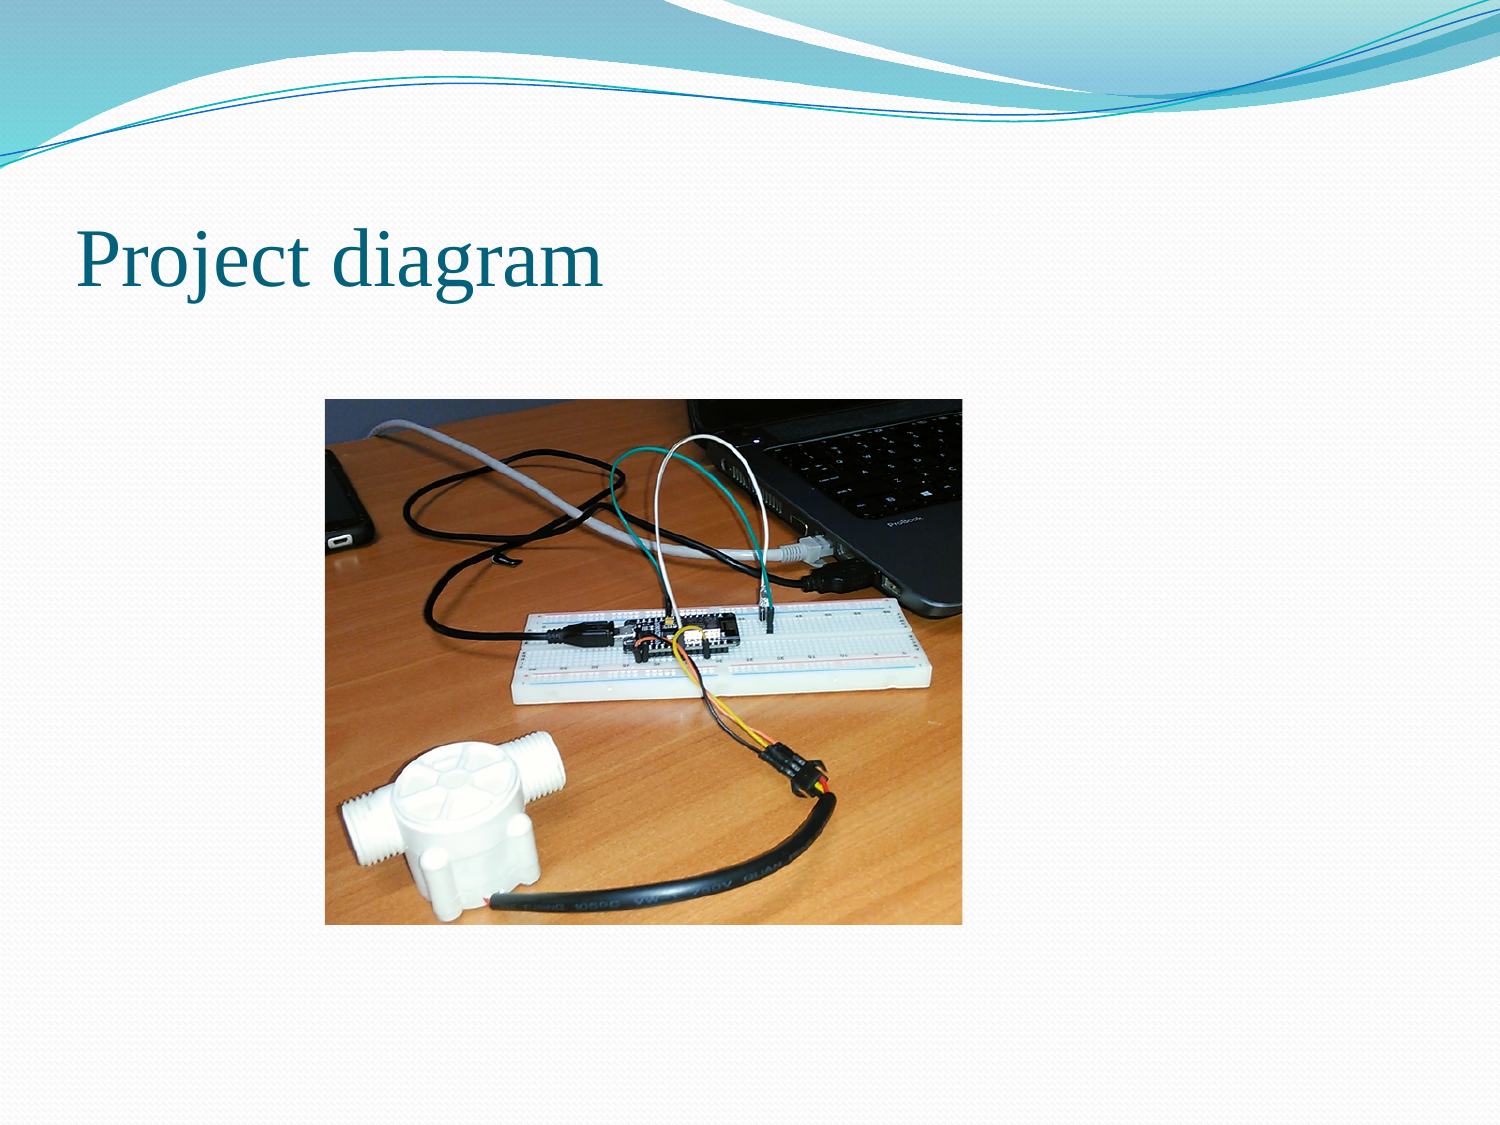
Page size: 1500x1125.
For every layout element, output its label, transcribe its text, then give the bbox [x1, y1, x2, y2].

title Project diagram [75, 115, 1425, 303]
picture [324, 399, 963, 926]
